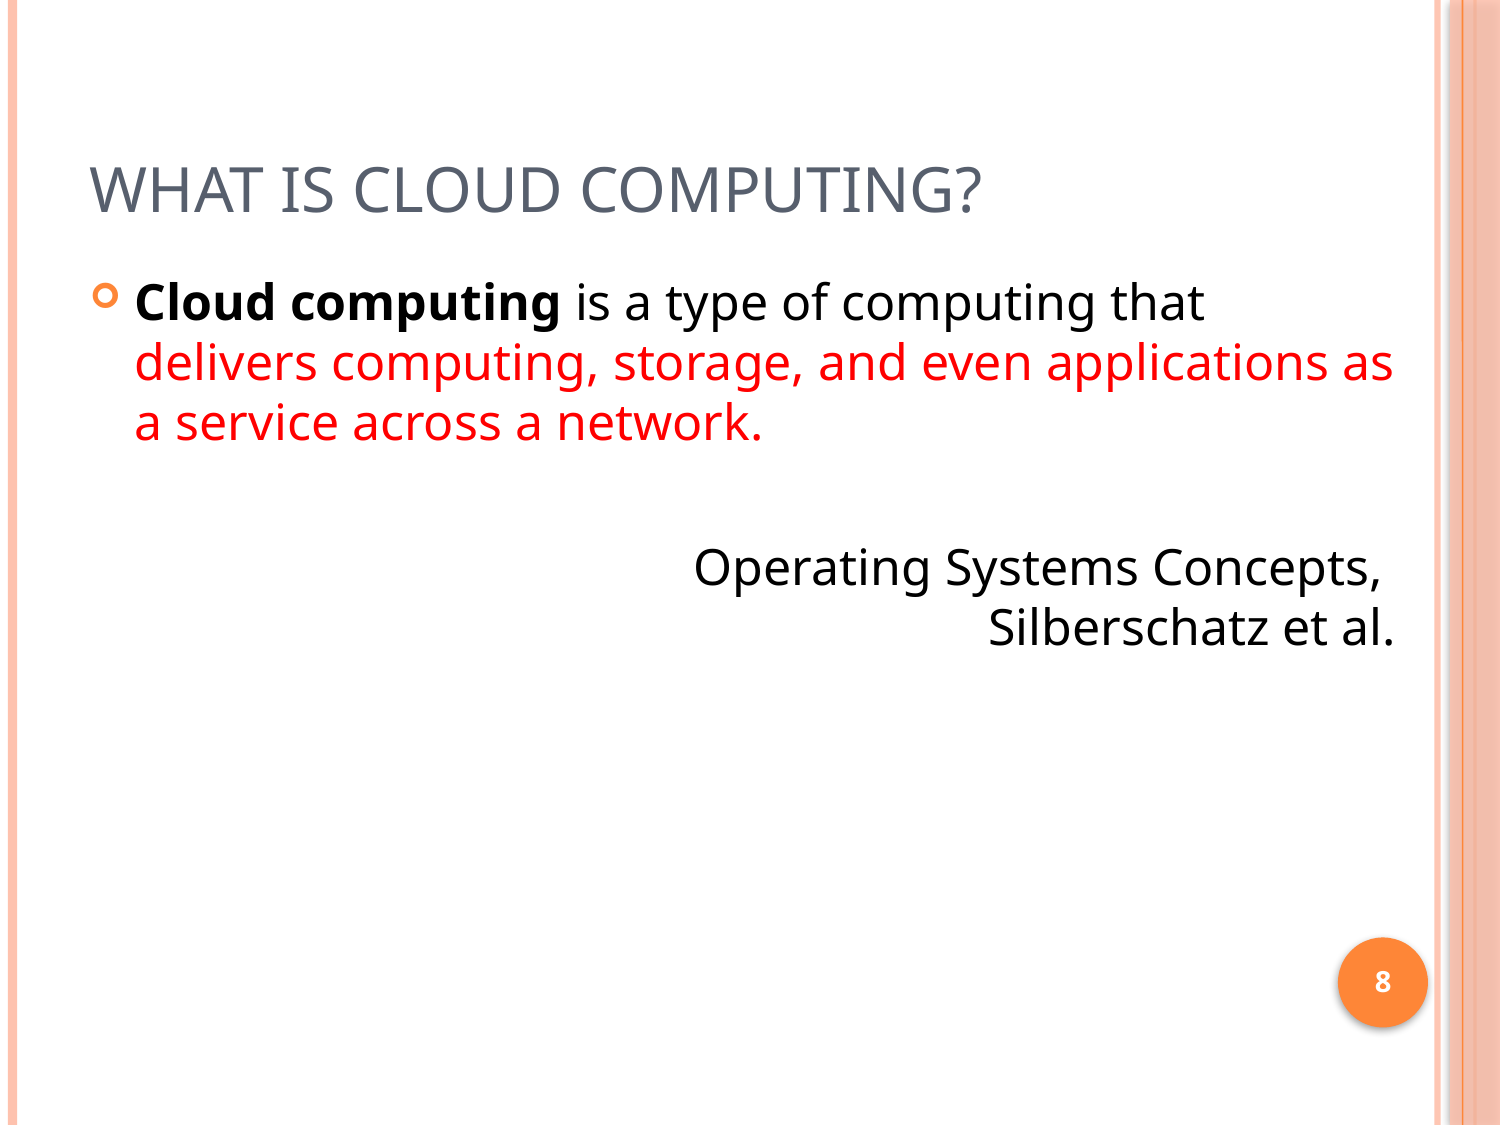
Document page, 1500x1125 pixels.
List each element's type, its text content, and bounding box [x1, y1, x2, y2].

title What is Cloud Computing? [75, 45, 1300, 233]
slide_number 8 [1333, 940, 1434, 1027]
list Cloud computing is a type of computing that delivers computing, storage, and even applications as a service across a network. Operating Systems Concepts, Silberschatz et al. [75, 262, 1412, 1062]
